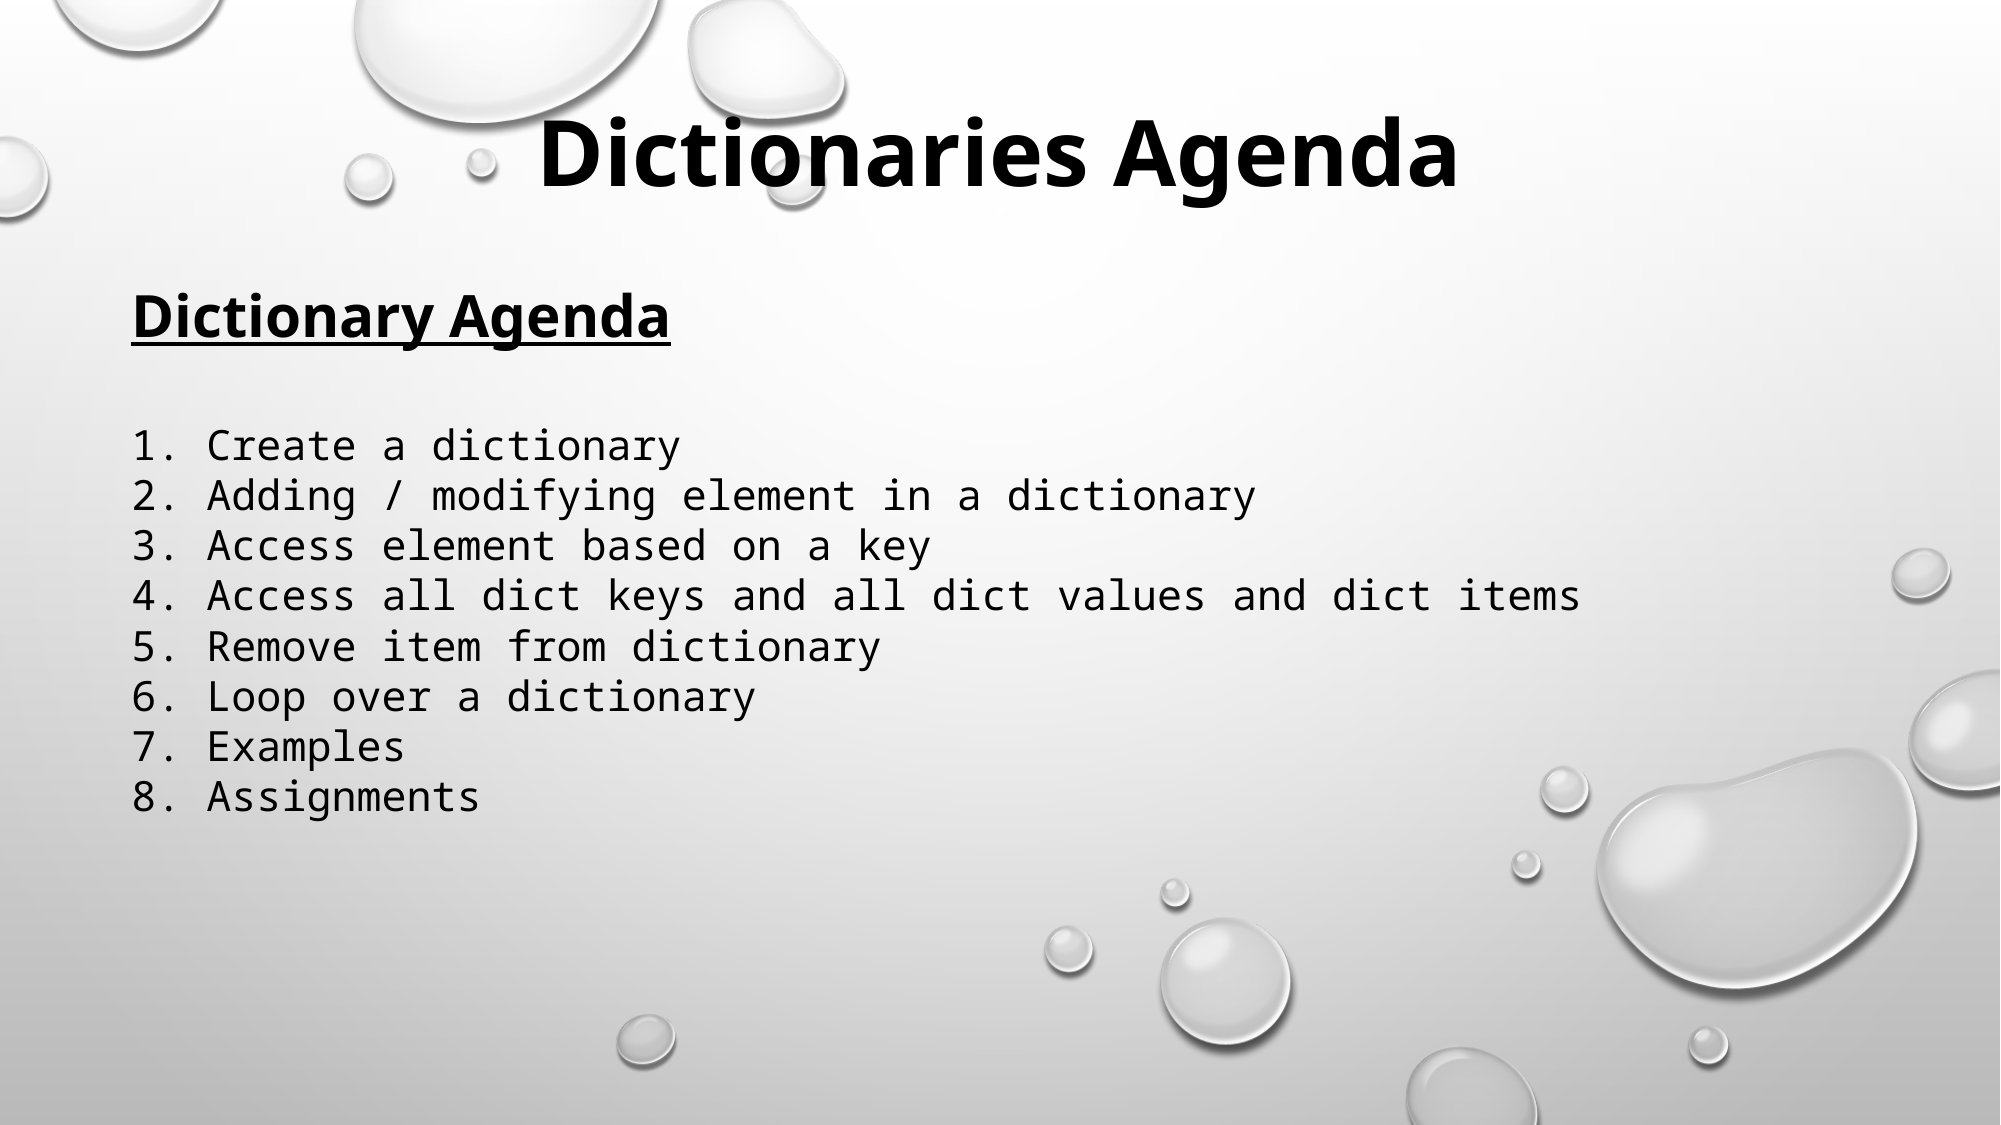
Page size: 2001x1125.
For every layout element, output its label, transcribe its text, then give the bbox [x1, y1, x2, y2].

text_box Dictionaries Agenda [137, 0, 1863, 212]
picture [0, 0, 2000, 1125]
text_box Dictionary Agenda Create a dictionary Adding / modifying element in a dictionary Access element based on a key Access all dict keys and all dict values and dict items Remove item from dictionary Loop over a dictionary Examples Assignments [116, 271, 1884, 827]
